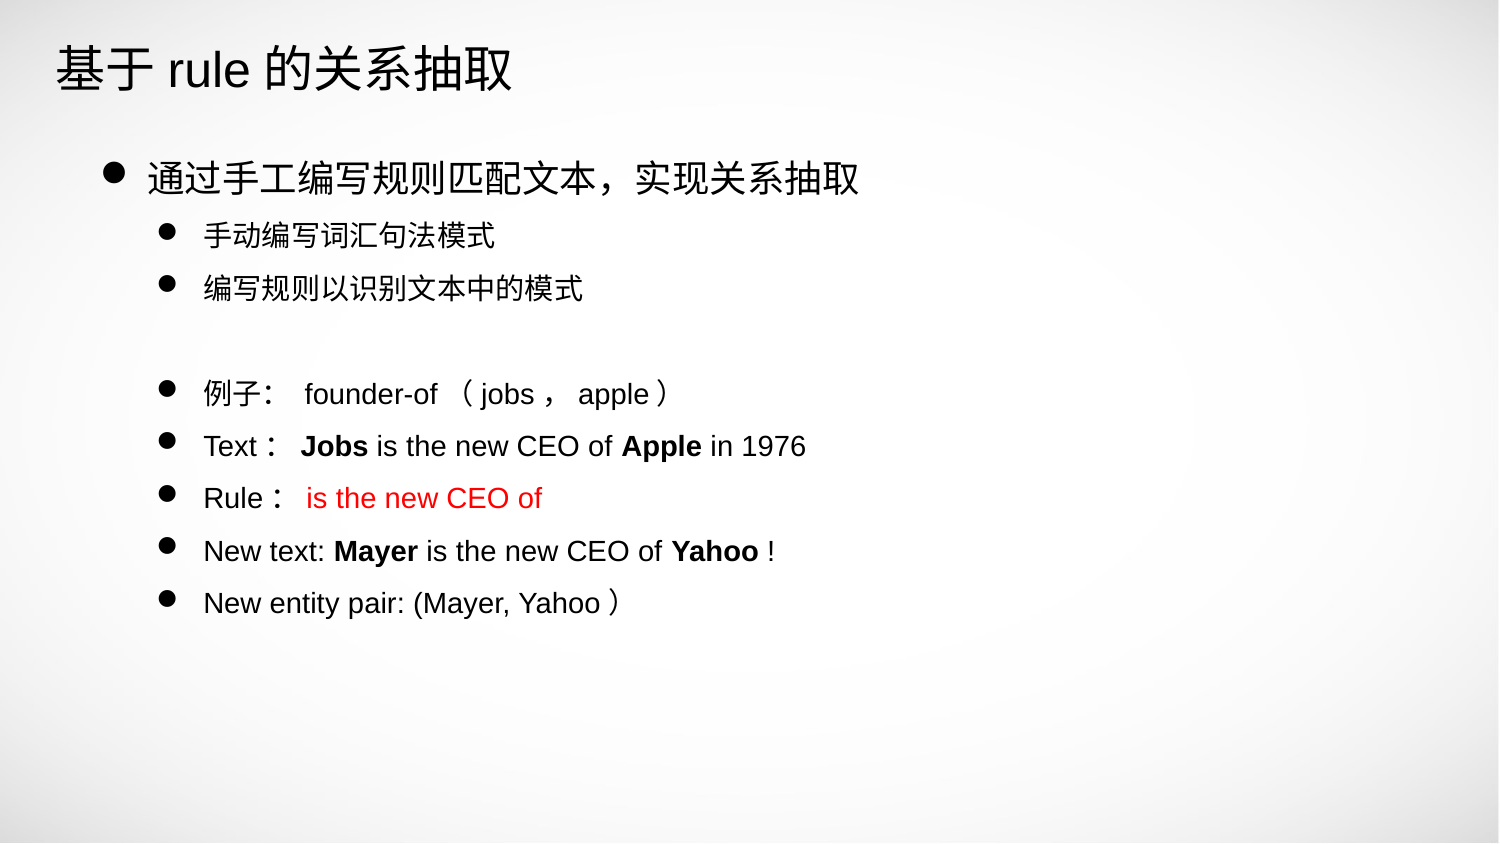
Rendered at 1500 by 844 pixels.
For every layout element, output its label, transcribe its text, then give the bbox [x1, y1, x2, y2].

text_box 基于rule的关系抽取 [41, 30, 761, 105]
text_box 通过手工编写规则匹配文本，实现关系抽取 手动编写词汇句法模式 编写规则以识别文本中的模式 例子： founder-of（jobs，apple） Text：Jobs is the new CEO of Apple in 1976 Rule：is the new CEO of New text: Mayer is the new CEO of Yahoo ! New entity pair: (Mayer, Yahoo） [85, 125, 1303, 628]
picture [0, 0, 1500, 844]
